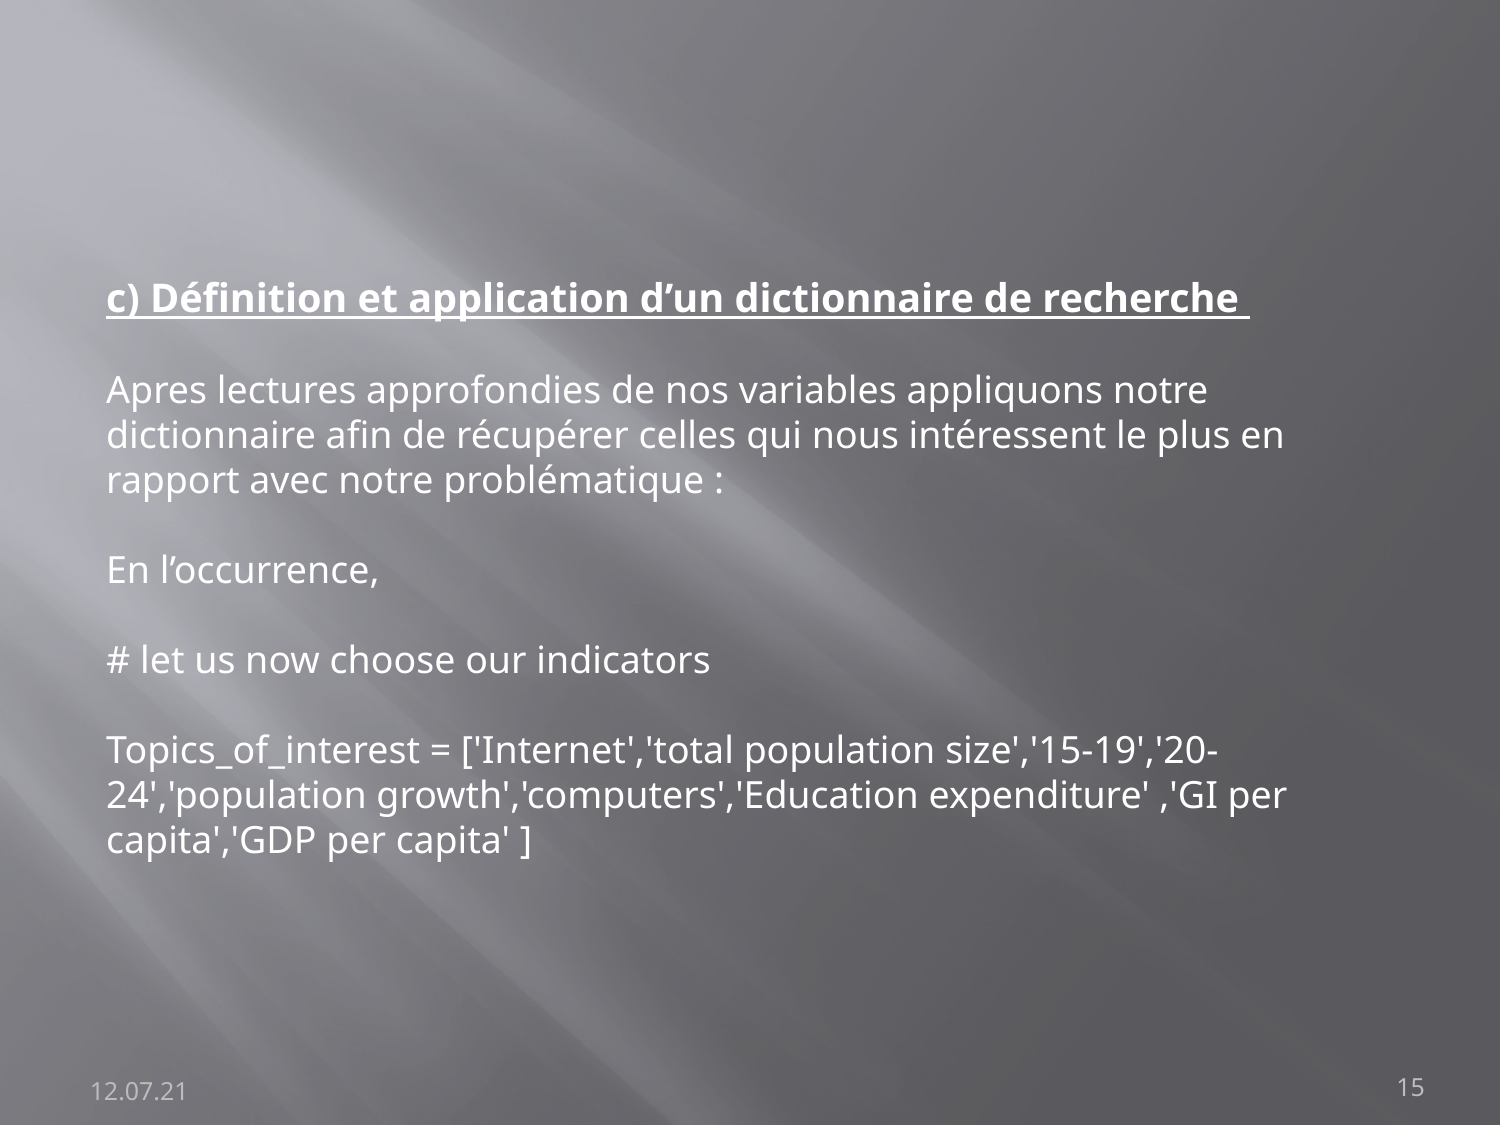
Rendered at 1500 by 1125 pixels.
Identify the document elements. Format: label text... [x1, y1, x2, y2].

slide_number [75, 1052, 425, 1113]
text_box c) Définition et application d’un dictionnaire de recherche Apres lectures approfondies de nos variables appliquons notre dictionnaire afin de récupérer celles qui nous intéressent le plus en rapport avec notre problématique : En l’occurrence, # let us now choose our indicators Topics_of_interest = ['Internet','total population size','15-19','20-24','population growth','computers','Education expenditure' ,'GI per capita','GDP per capita' ] [91, 265, 1428, 868]
slide_number 15 [1299, 1052, 1425, 1113]
